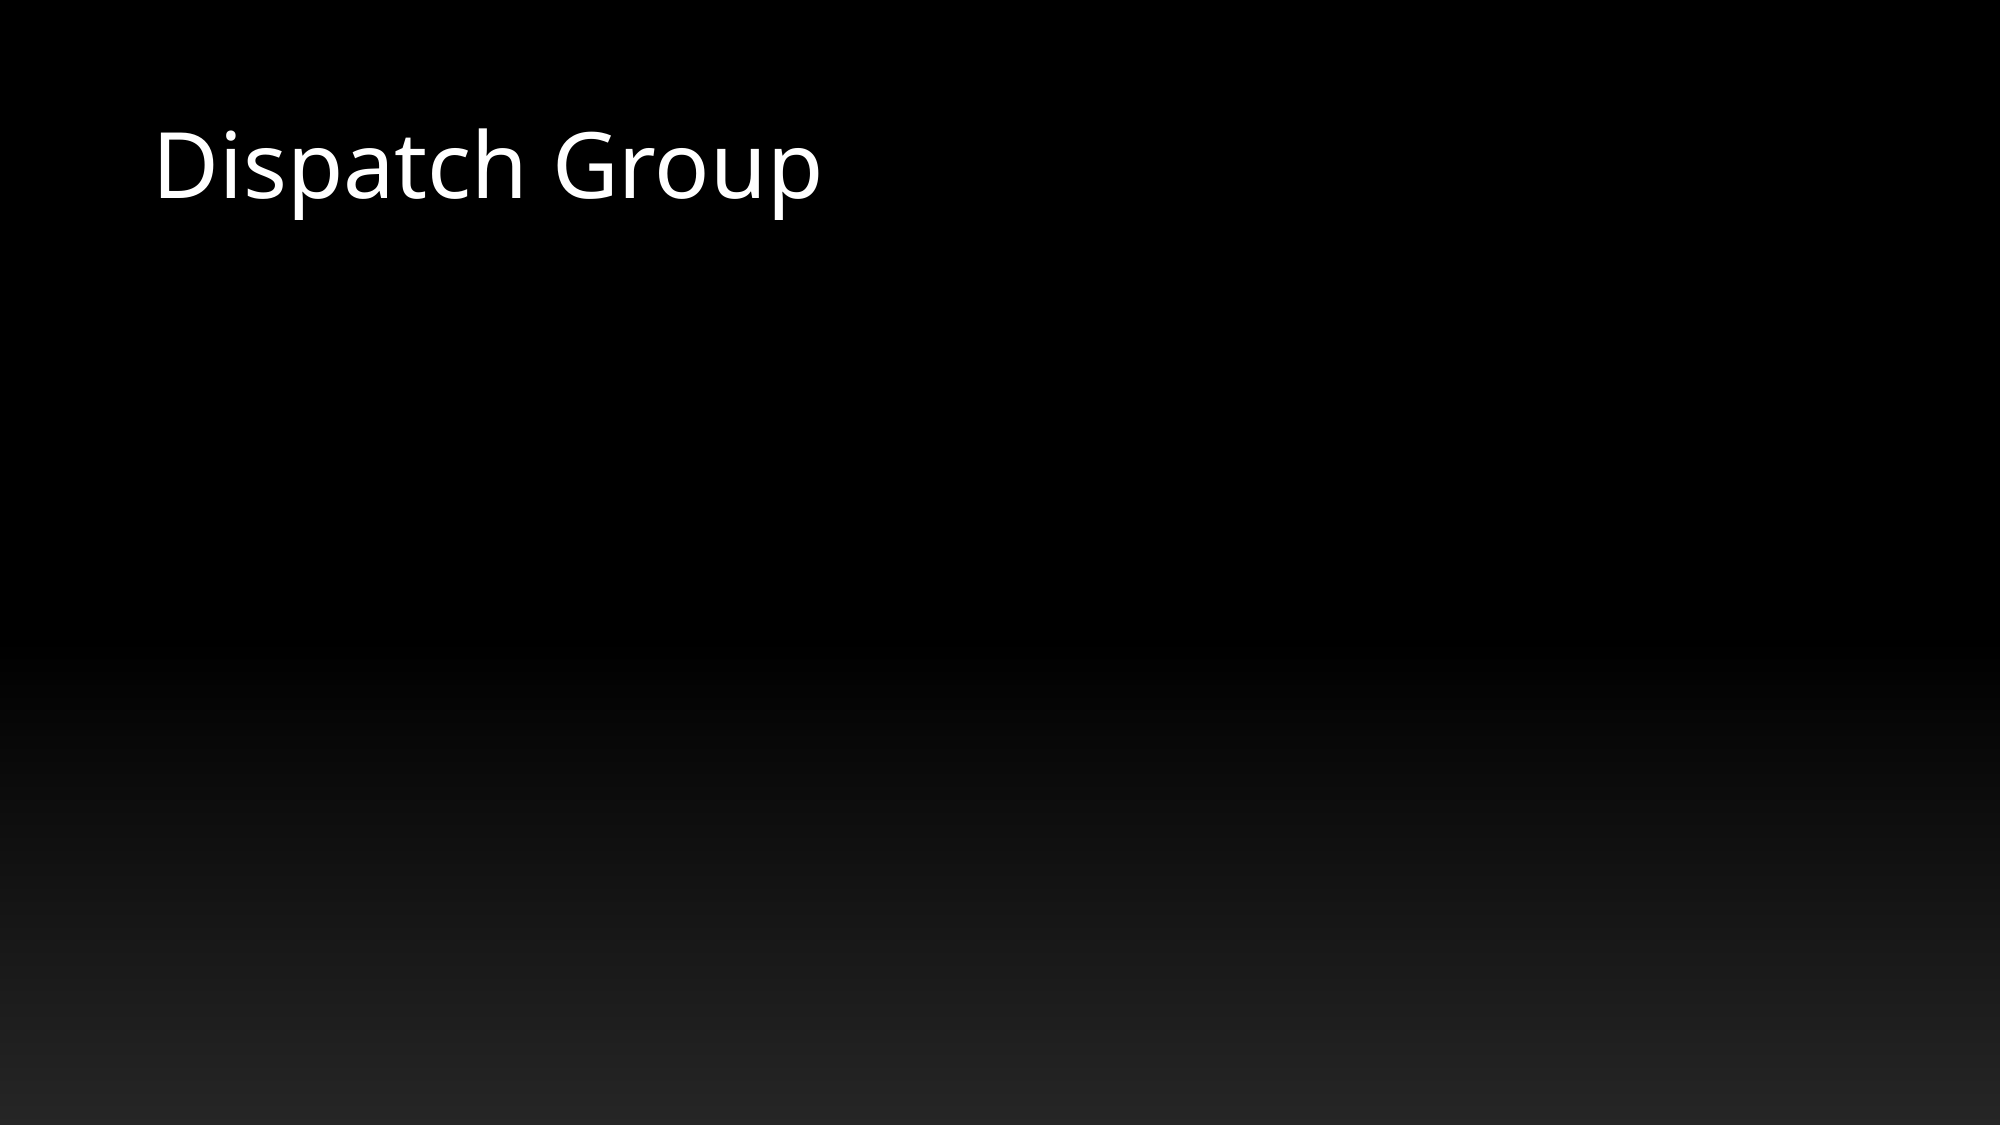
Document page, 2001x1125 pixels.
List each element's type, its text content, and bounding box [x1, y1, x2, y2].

title Dispatch Group [137, 59, 1863, 278]
